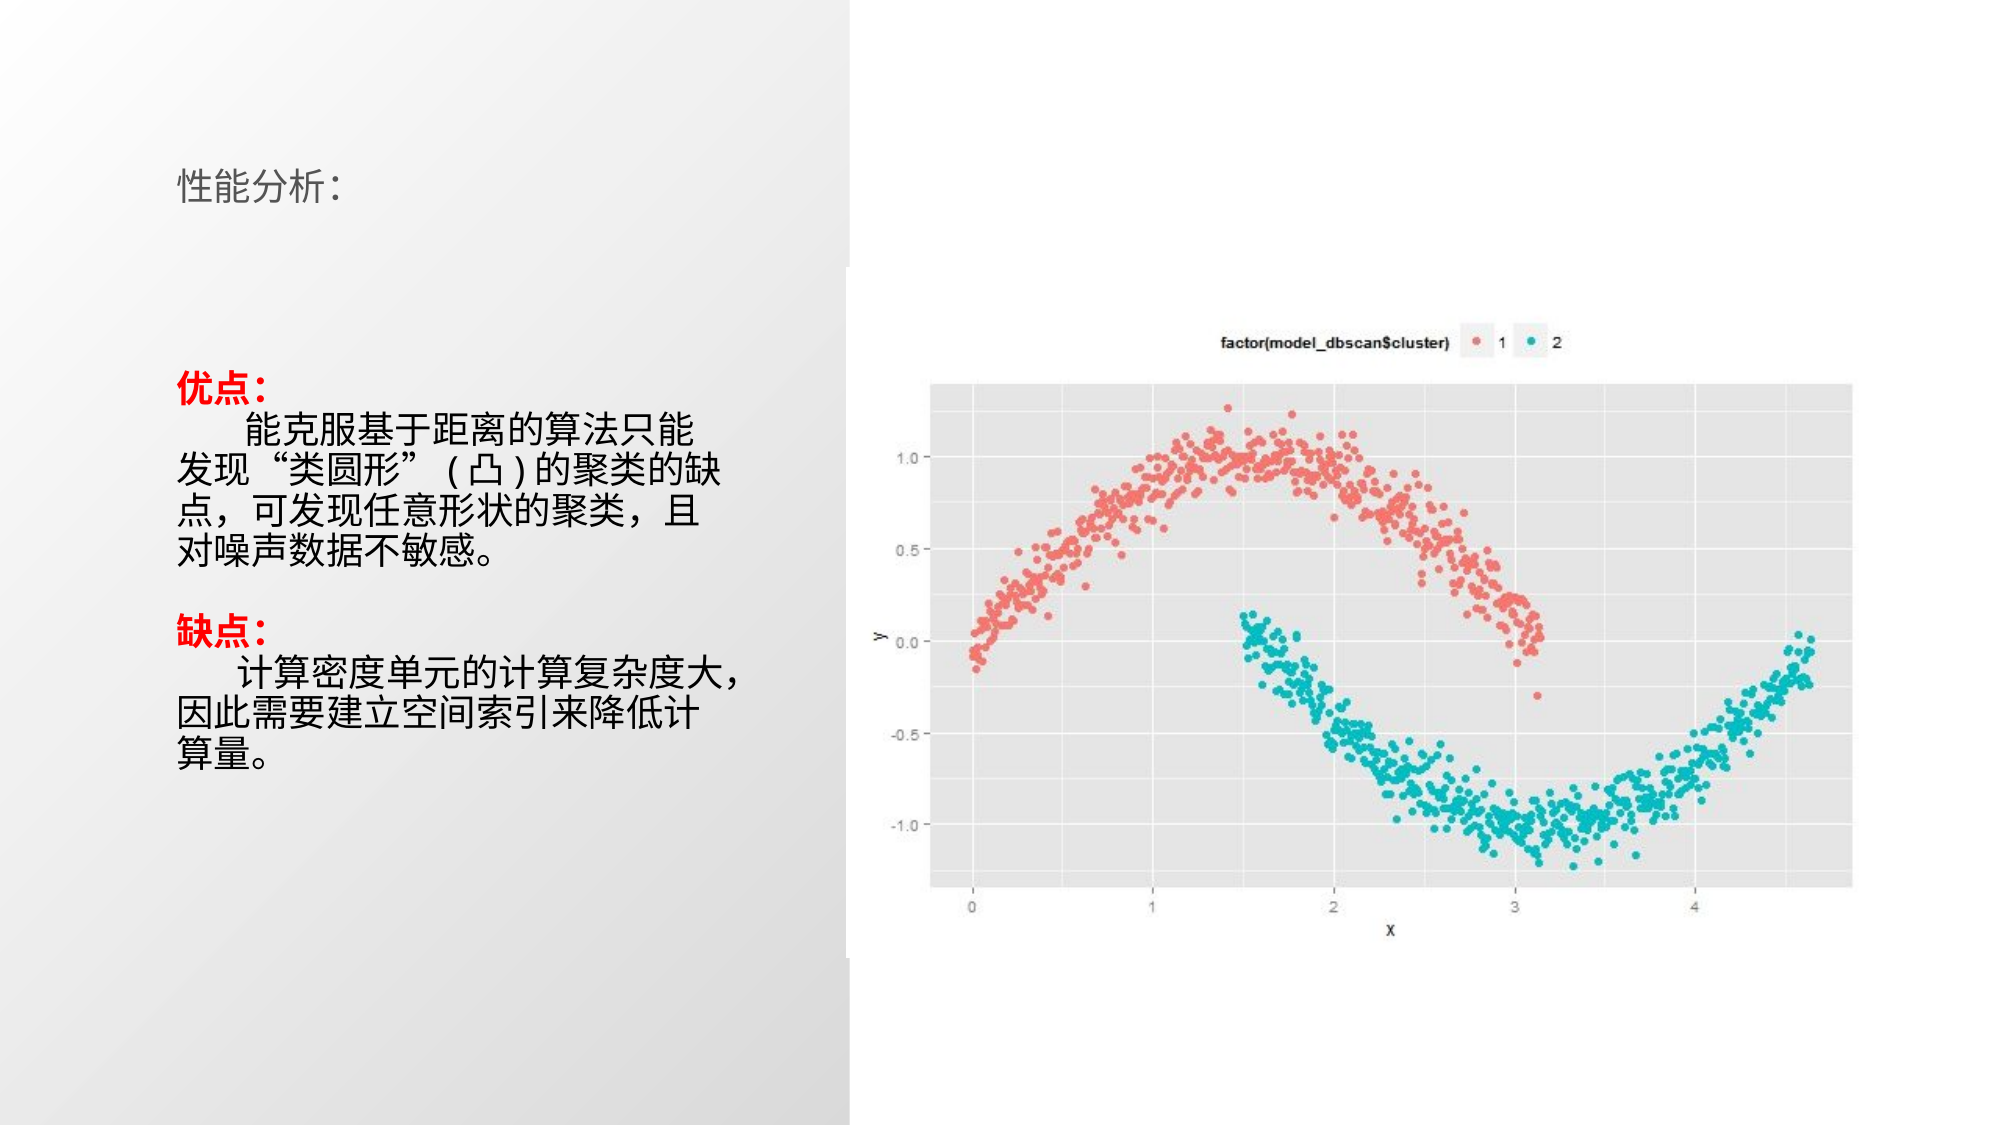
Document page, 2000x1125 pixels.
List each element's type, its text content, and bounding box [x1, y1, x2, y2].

picture [845, 266, 1884, 959]
list 性能分析： 优点： 能克服基于距离的算法只能发现“类圆形”(凸)的聚类的缺点，可发现任意形状的聚类，且对噪声数据不敏感。 缺点： 计算密度单元的计算复杂度大，因此需要建立空间索引来降低计算量。 [161, 160, 740, 824]
